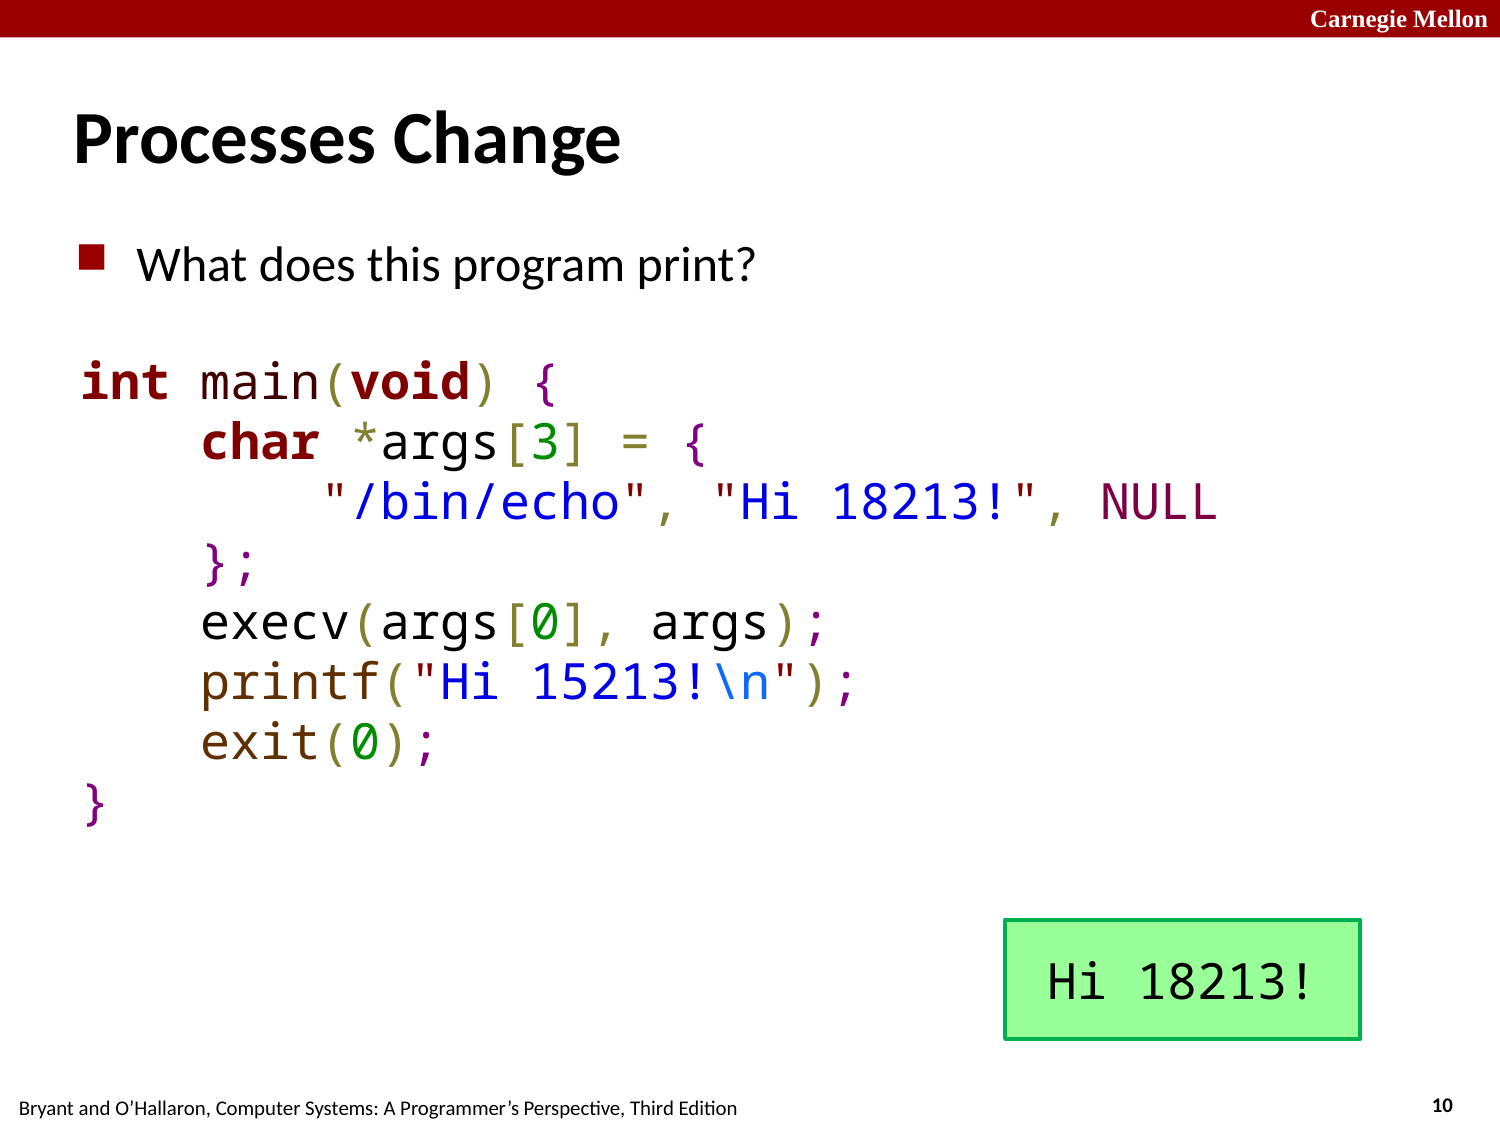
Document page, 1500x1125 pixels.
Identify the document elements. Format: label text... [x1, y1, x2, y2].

list What does this program print? int main(void) { char *args[3] = { "/bin/echo", "Hi 18213!", NULL }; execv(args[0], args); printf("Hi 15213!\n"); exit(0); } [64, 223, 1361, 1040]
text_box Hi 18213! [1005, 920, 1361, 1039]
title Processes Change [58, 71, 1305, 197]
